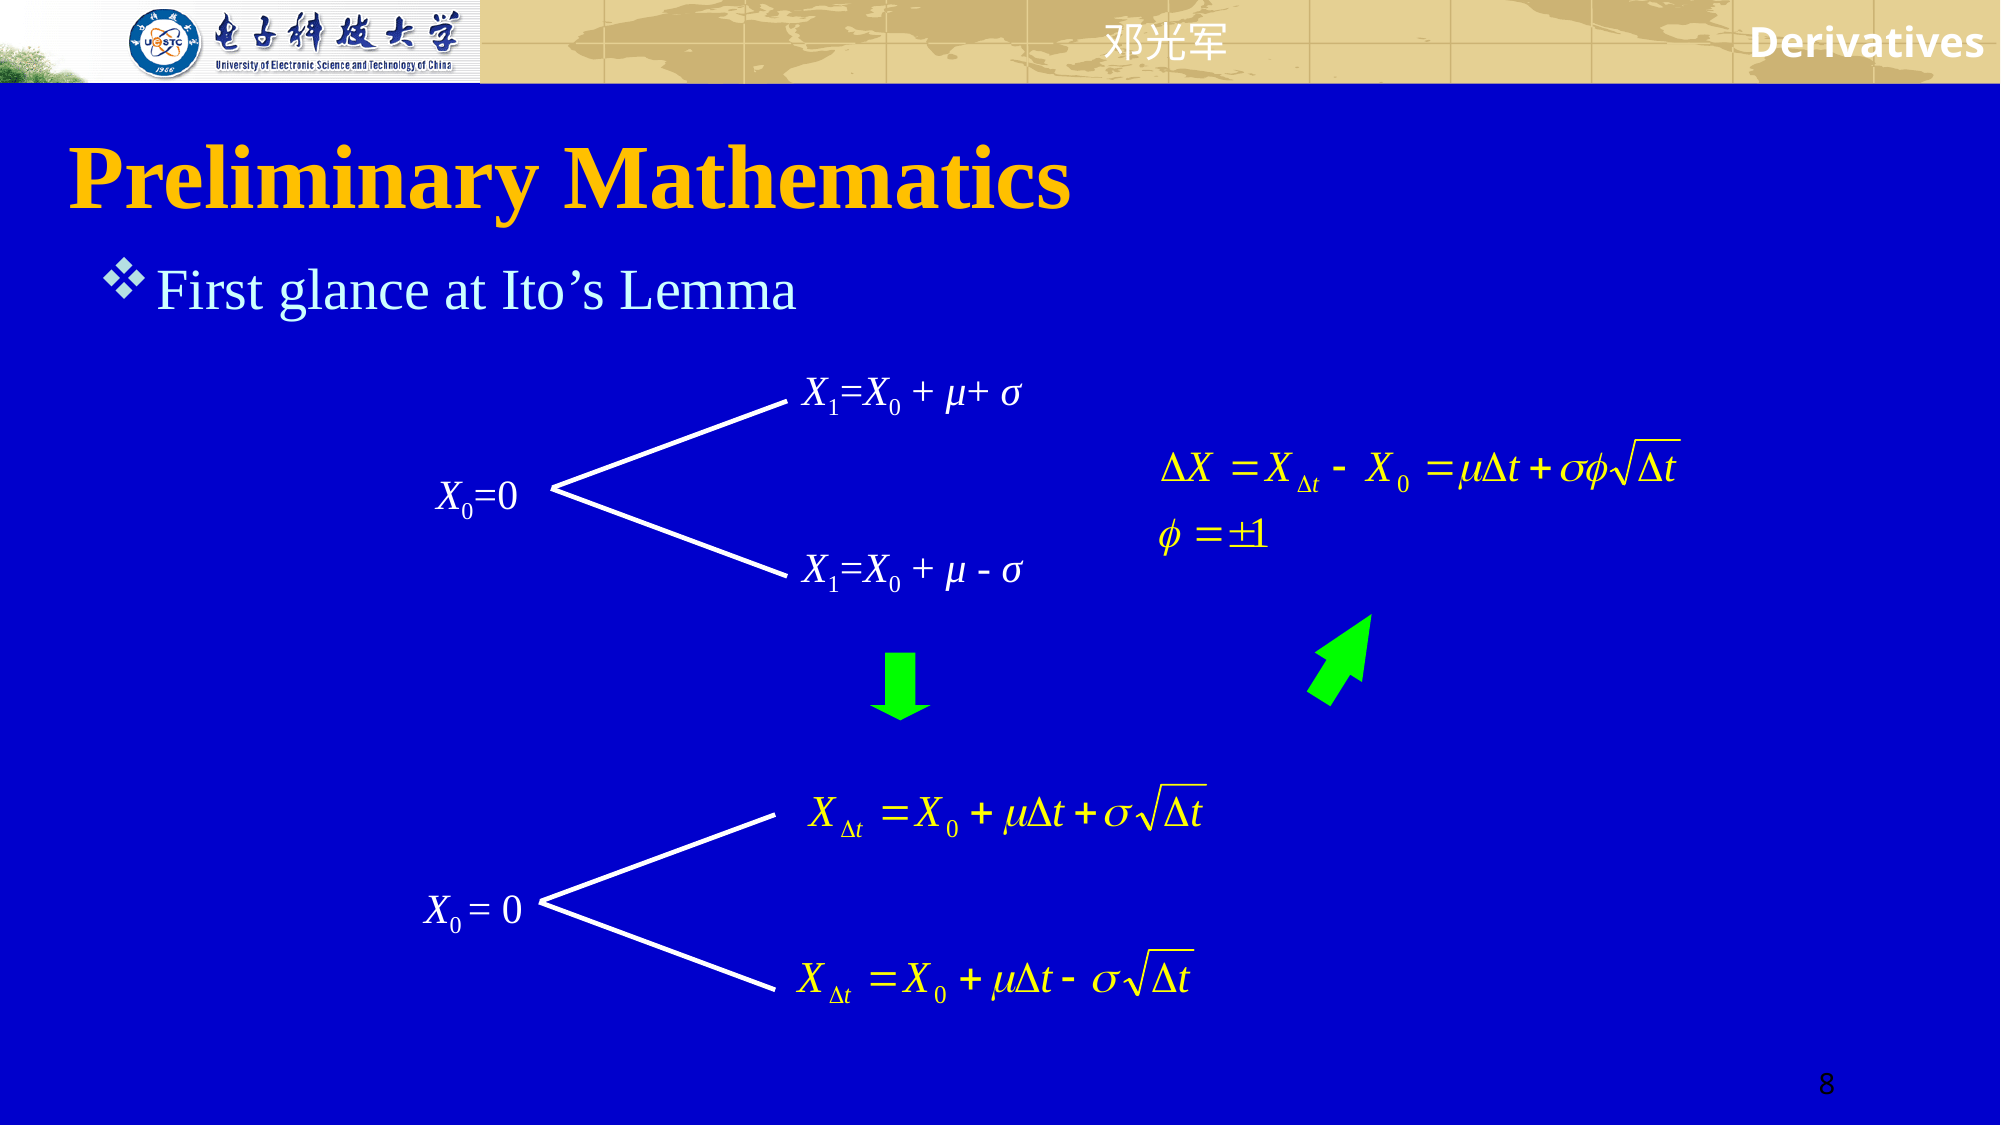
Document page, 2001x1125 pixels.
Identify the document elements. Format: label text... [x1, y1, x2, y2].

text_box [1153, 428, 1685, 564]
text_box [421, 775, 1472, 1012]
text_box [1306, 614, 1372, 707]
text_box First glance at Ito’s Lemma [83, 243, 1900, 329]
title Preliminary Mathematics [53, 78, 1754, 266]
text_box [870, 652, 931, 721]
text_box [433, 361, 1142, 606]
picture [0, 0, 480, 83]
